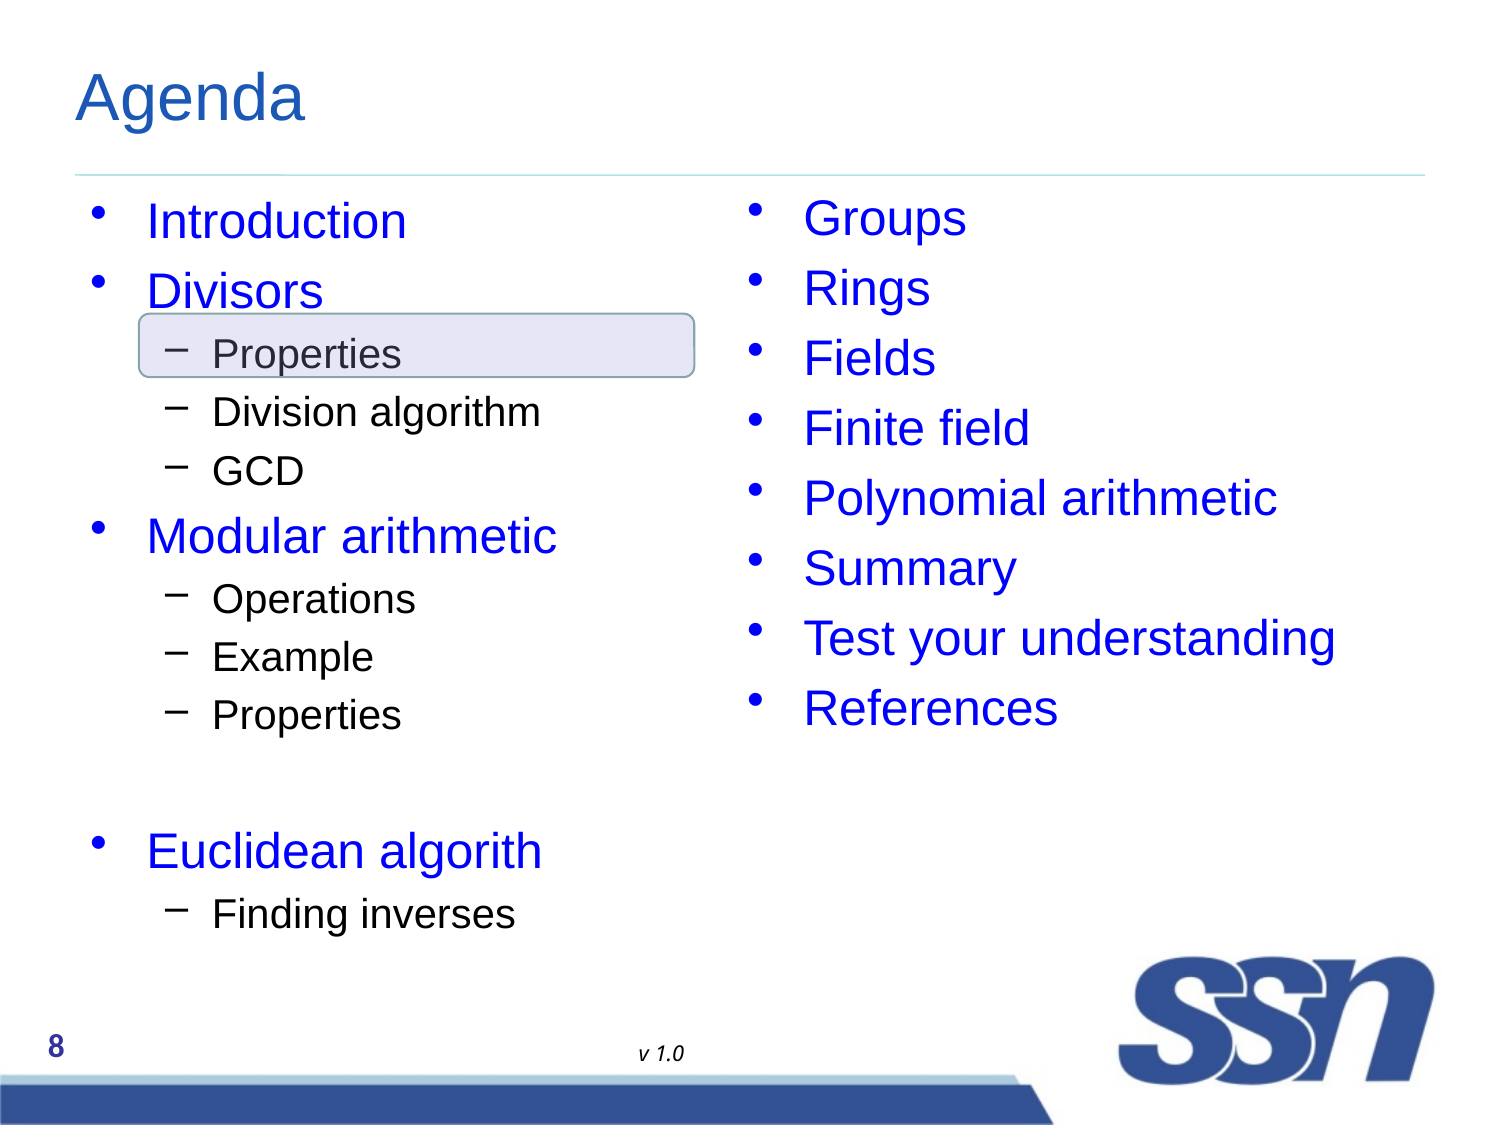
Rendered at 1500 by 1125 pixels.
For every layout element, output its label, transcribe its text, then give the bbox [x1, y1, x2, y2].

picture [0, 913, 1500, 1125]
list Introduction Divisors Properties Division algorithm GCD Modular arithmetic Operations Example Properties Euclidean algorith Finding inverses [75, 180, 708, 986]
text_box [136, 311, 697, 380]
text_box Groups Rings Fields Finite field Polynomial arithmetic Summary Test your understanding References [732, 177, 1365, 983]
title Agenda [60, 13, 1027, 175]
